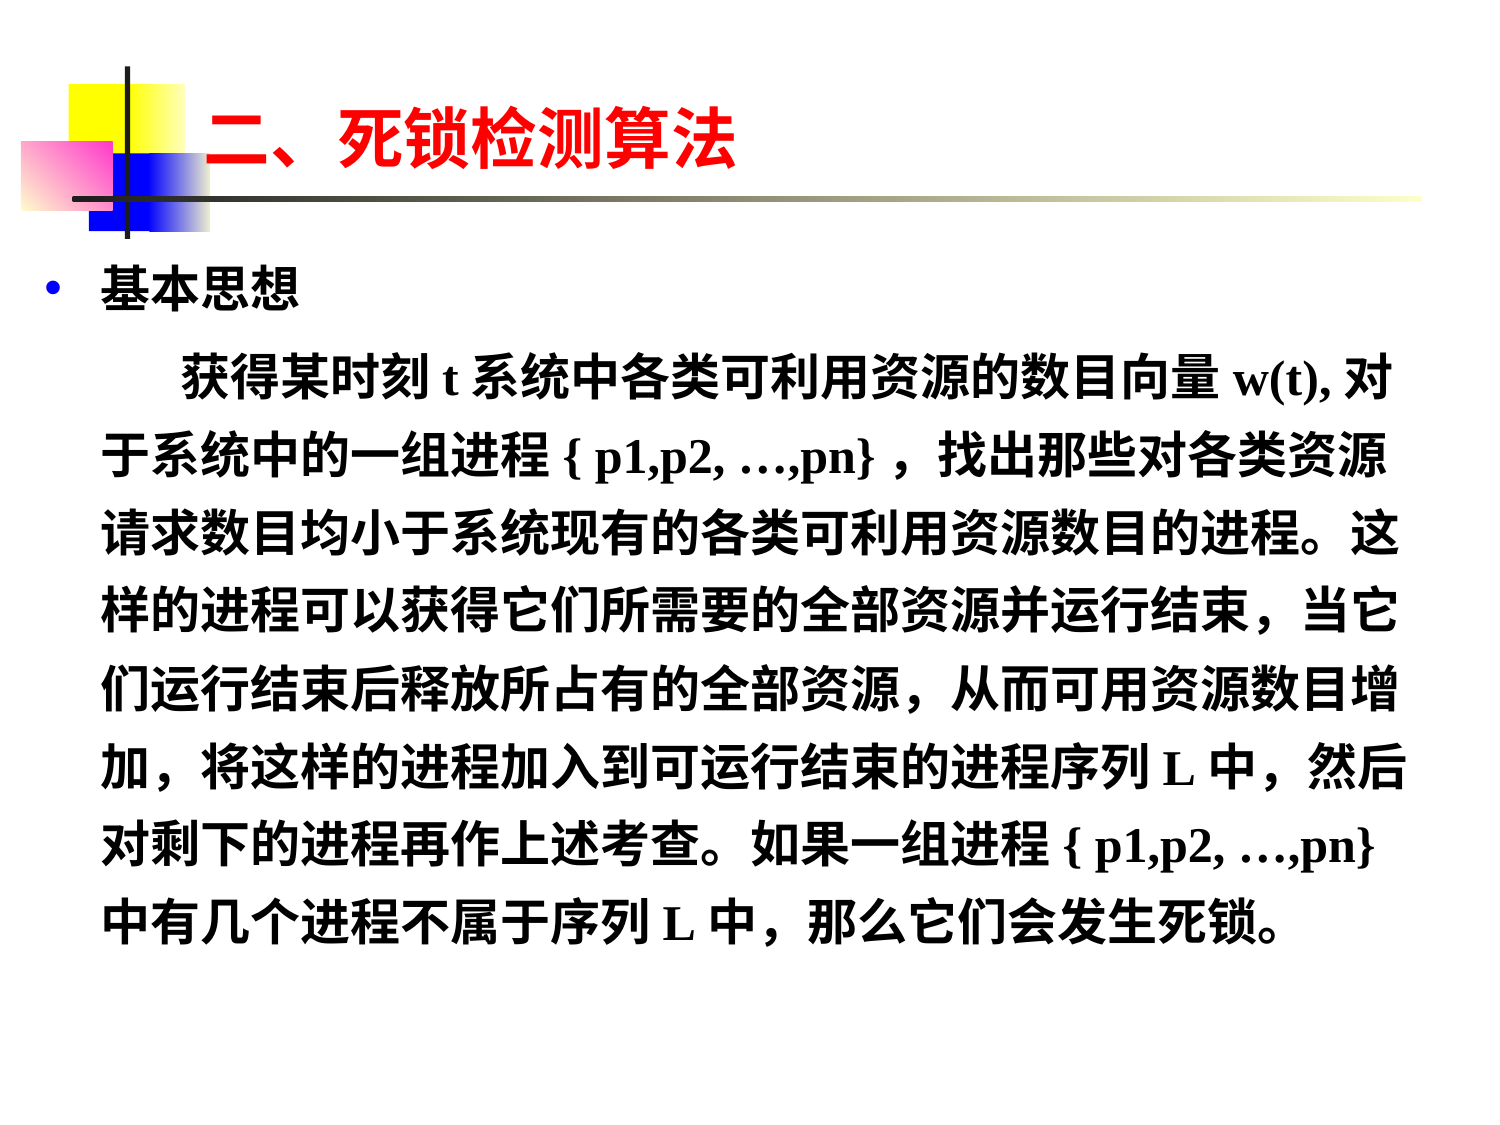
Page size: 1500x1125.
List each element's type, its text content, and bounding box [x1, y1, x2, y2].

title 二、死锁检测算法 [188, 42, 1468, 185]
list 基本思想 获得某时刻t系统中各类可利用资源的数目向量w(t),对于系统中的一组进程{ p1,p2, …,pn}，找出那些对各类资源请求数目均小于系统现有的各类可利用资源数目的进程。这样的进程可以获得它们所需要的全部资源并运行结束，当它们运行结束后释放所占有的全部资源，从而可用资源数目增加，将这样的进程加入到可运行结束的进程序列L中，然后对剩下的进程再作上述考查。如果一组进程{ p1,p2, …,pn}中有几个进程不属于序列L中，那么它们会发生死锁。 [29, 231, 1447, 1006]
